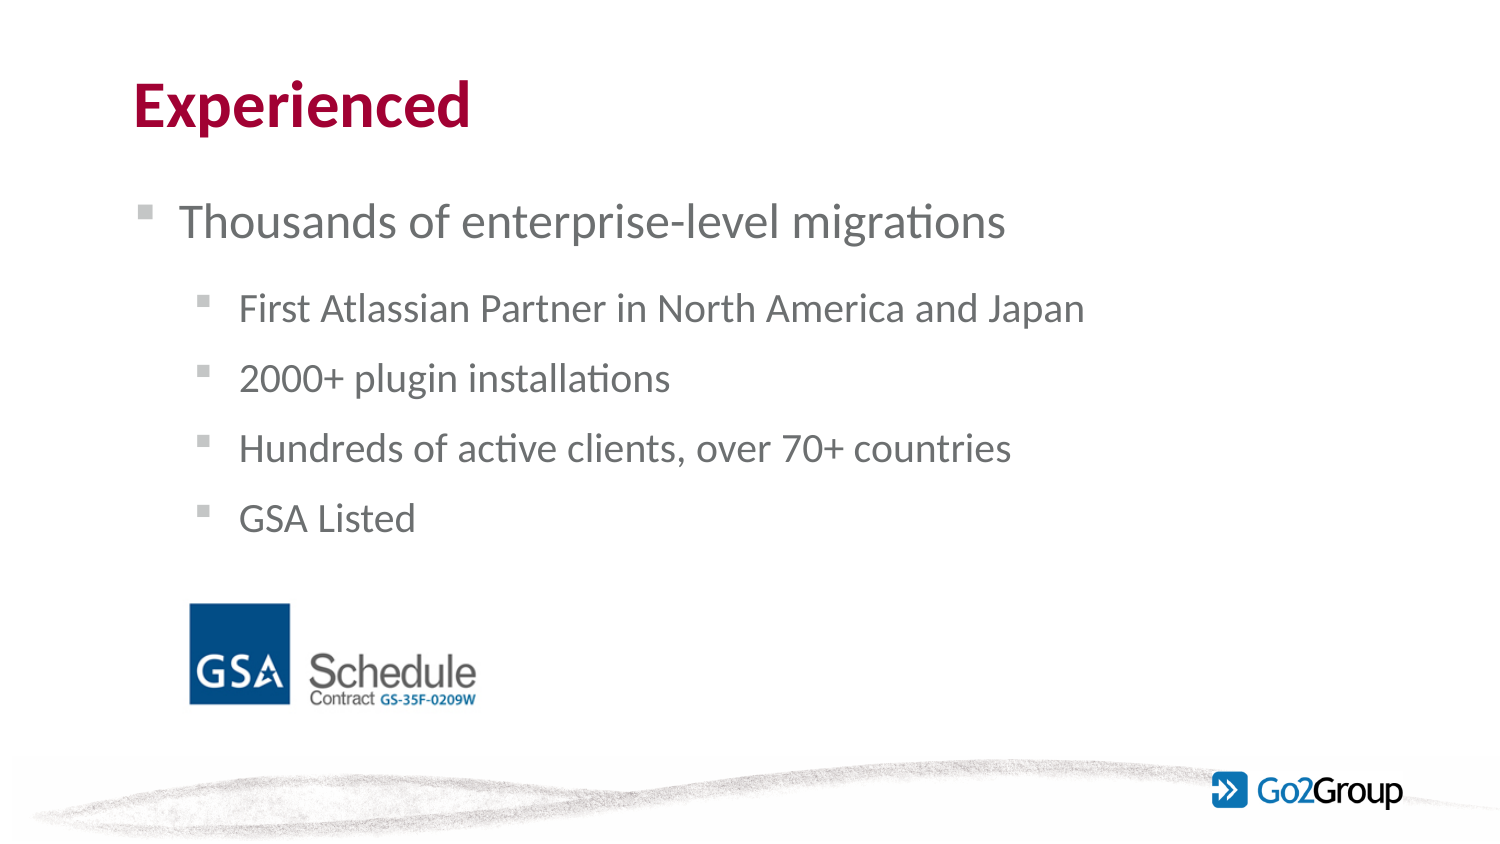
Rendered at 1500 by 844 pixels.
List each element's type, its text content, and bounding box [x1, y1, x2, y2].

list Thousands of enterprise-level migrations First Atlassian Partner in North America and Japan 2000+ plugin installations Hundreds of active clients, over 70+ countries GSA Listed [118, 187, 1382, 695]
picture [12, 756, 1500, 841]
footer [112, 814, 795, 836]
picture [174, 590, 491, 723]
title Experienced [118, 28, 1382, 150]
